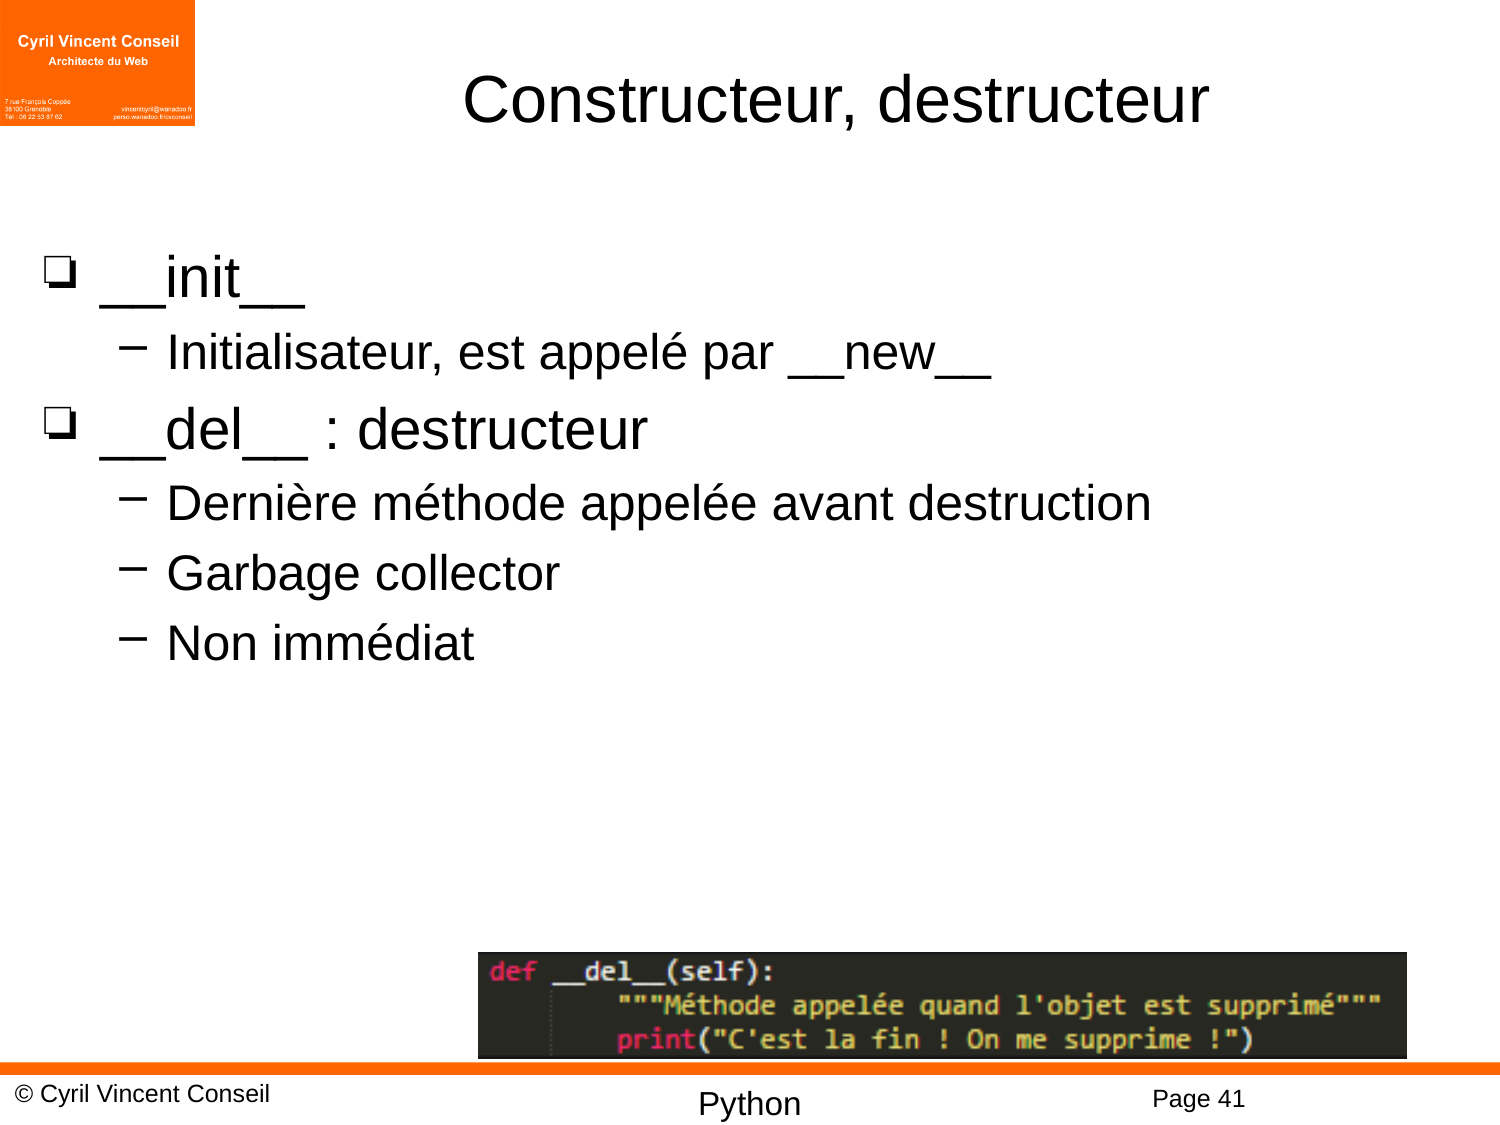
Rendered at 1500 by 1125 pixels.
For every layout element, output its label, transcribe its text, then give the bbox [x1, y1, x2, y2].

picture [0, 0, 195, 126]
picture [478, 951, 1407, 1059]
list __init__ Initialisateur, est appelé par __new__ __del__ : destructeur Dernière méthode appelée avant destruction Garbage collector Non immédiat [29, 231, 1468, 1059]
title Constructeur, destructeur [194, 2, 1480, 190]
